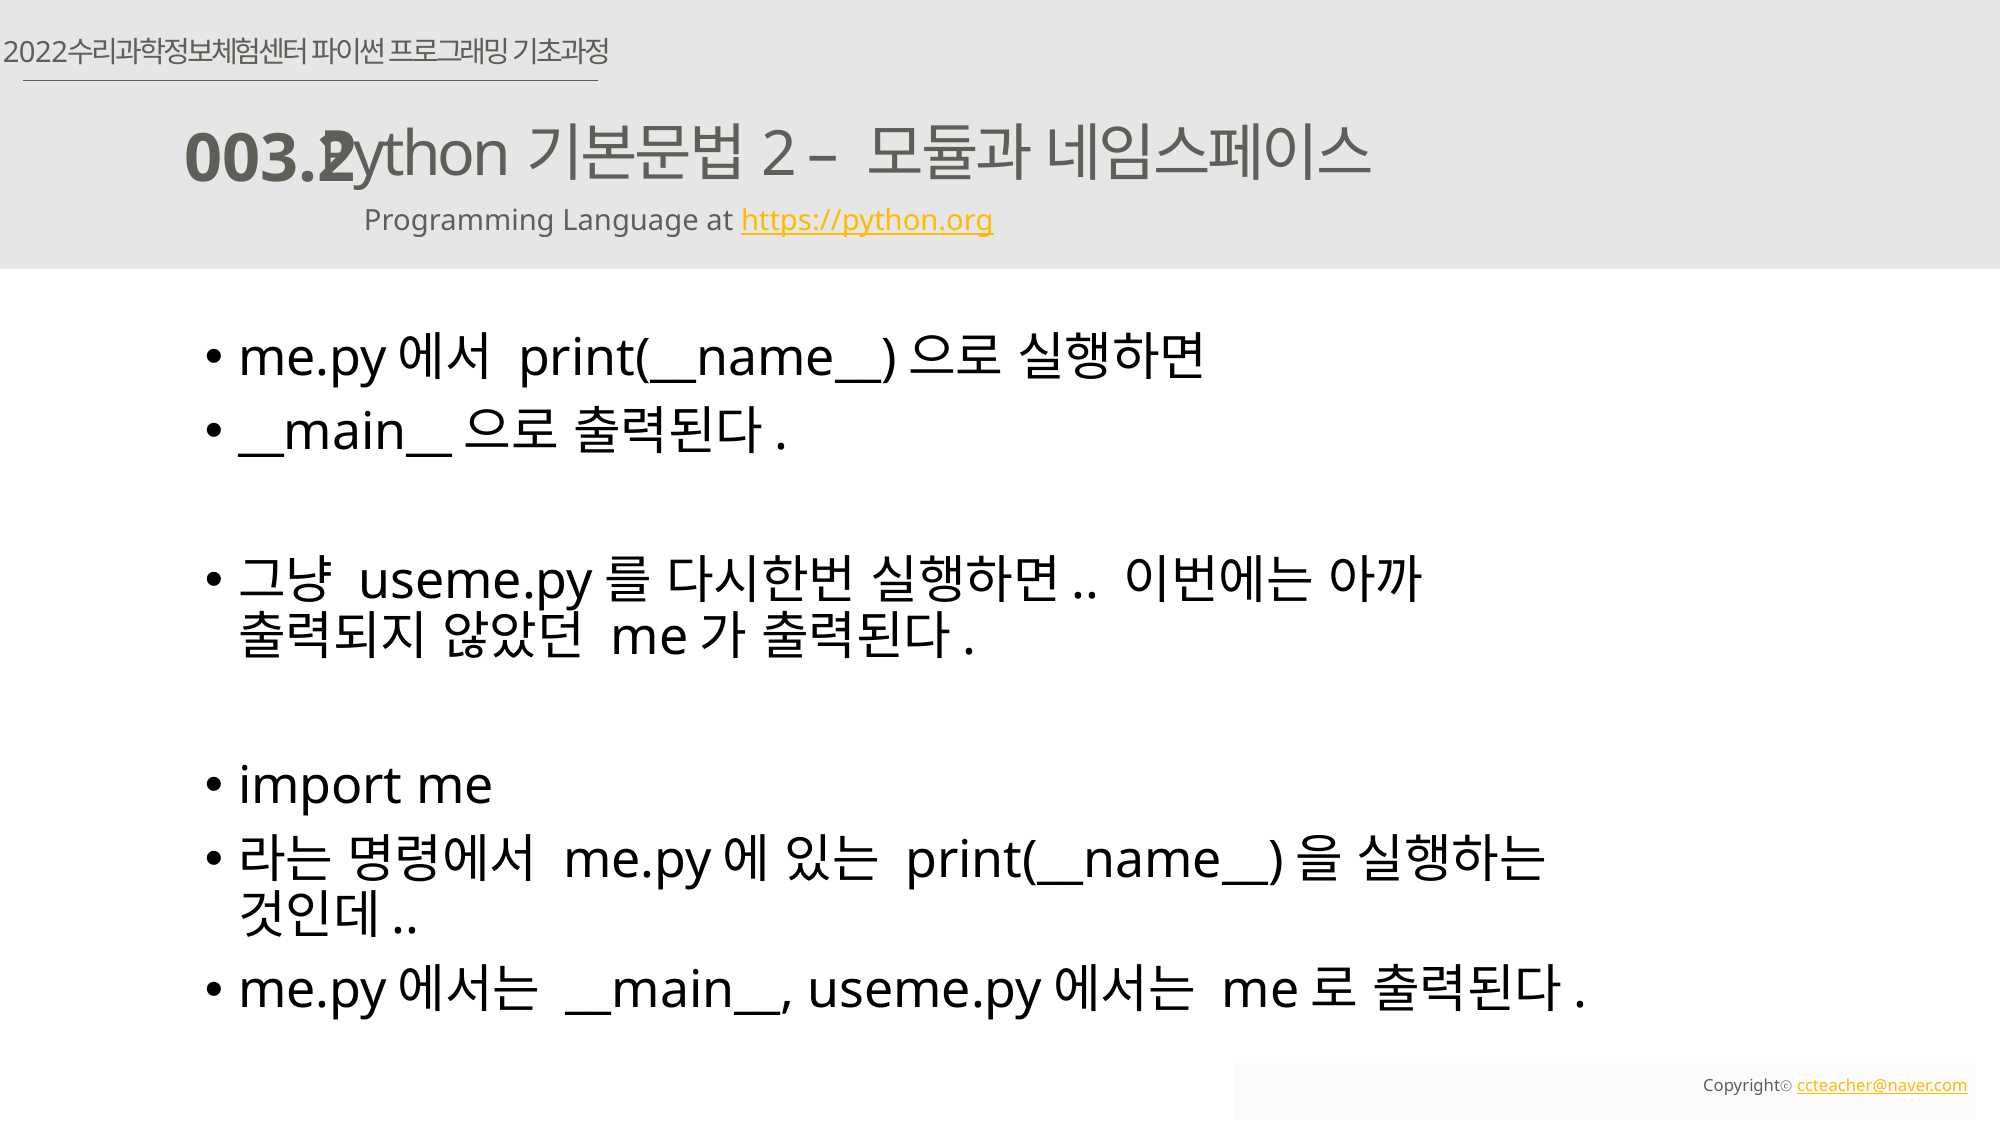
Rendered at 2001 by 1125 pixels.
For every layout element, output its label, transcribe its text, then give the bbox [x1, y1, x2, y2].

text_box me.py에서 print(__name__)으로 실행하면 __main__으로 출력된다. 그냥 useme.py를 다시한번 실행하면.. 이번에는 아까 출력되지 않았던 me가 출력된다. import me 라는 명령에서 me.py에 있는 print(__name__)을 실행하는 것인데.. me.py에서는 __main__, useme.py에서는 me로 출력된다. [189, 323, 1580, 1061]
text_box Python기본문법2 – 모듈과 네임스페이스 [304, 105, 1389, 196]
text_box Copyrightⓒ ccteacher@naver.com [1687, 1067, 1983, 1125]
text_box Programming Language at https://python.org [349, 193, 1009, 319]
picture [1235, 1063, 1976, 1120]
text_box 수리과학정보체험센터 파이썬 프로그래밍 기초과정 [0, 25, 627, 111]
text_box 003.2 [169, 111, 349, 202]
text_box [0, 0, 2000, 270]
